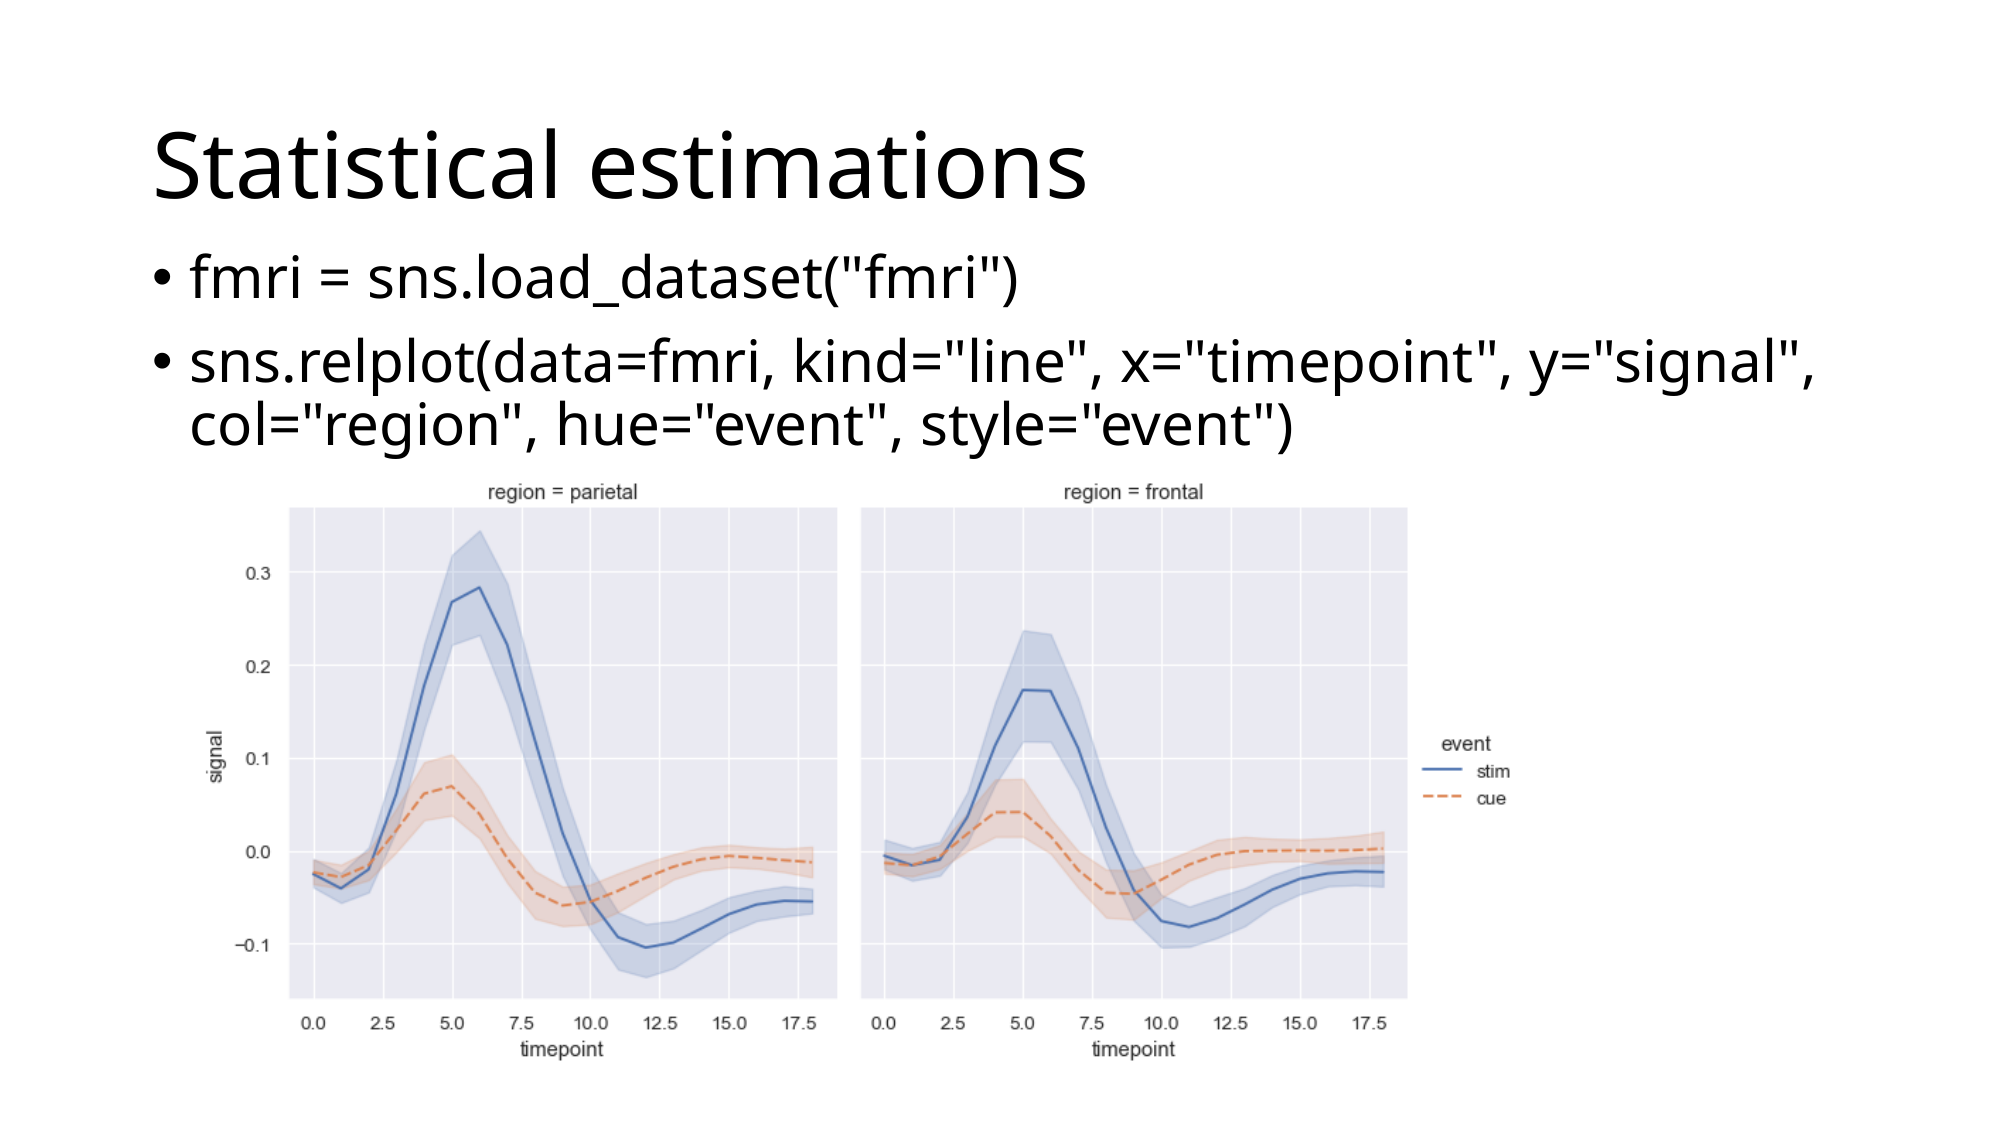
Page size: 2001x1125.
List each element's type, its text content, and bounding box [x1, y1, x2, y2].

list fmri = sns.load_dataset("fmri") sns.relplot(data=fmri, kind="line", x="timepoint", y="signal", col="region", hue="event", style="event") [137, 241, 1863, 955]
picture [195, 470, 1528, 1073]
title Statistical estimations [137, 59, 1863, 241]
